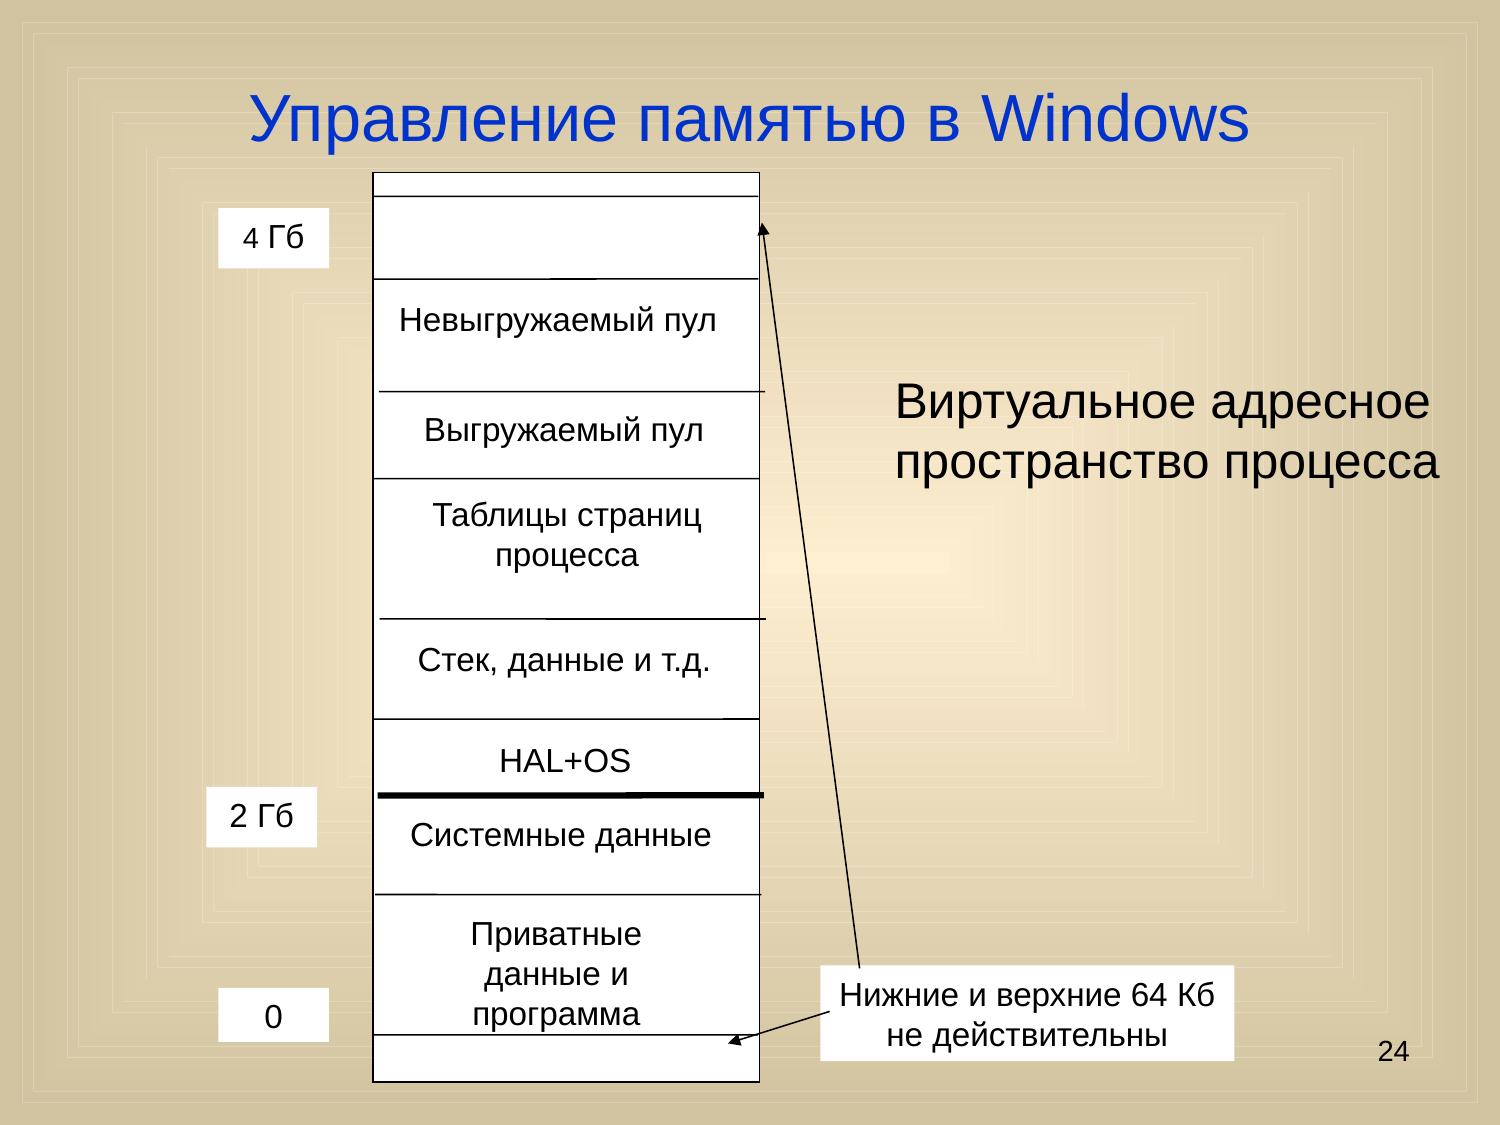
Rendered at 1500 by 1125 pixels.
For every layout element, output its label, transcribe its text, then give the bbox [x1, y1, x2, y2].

text_box Выгружаемый пул [393, 400, 735, 473]
text_box [760, 1015, 1125, 1075]
text_box Невыгружаемый пул [383, 290, 733, 362]
text_box 2 Гб [206, 786, 318, 848]
slide_number 24 [1074, 1024, 1426, 1103]
text_box 4 Гб [218, 208, 330, 269]
text_box Системные данные [392, 805, 730, 890]
text_box Нижние и верхние 64 Кб не действительны [820, 965, 1235, 1062]
text_box [760, 189, 1125, 965]
text_box [373, 172, 760, 478]
text_box [246, 189, 373, 1075]
text_box Стек, данные и т.д. [390, 630, 738, 708]
text_box Приватные данные и программа [407, 904, 706, 1012]
text_box Виртуальное адресное пространство процесса [879, 361, 1459, 497]
text_box Таблицы страниц процесса [401, 485, 733, 603]
text_box [373, 479, 760, 1034]
text_box [760, 236, 858, 1032]
text_box HAL+OS [392, 731, 738, 788]
text_box 0 [218, 987, 329, 1042]
text_box [757, 222, 860, 969]
title Управление памятью в Windows [74, 44, 1426, 185]
text_box [727, 1011, 830, 1046]
text_box [373, 1034, 760, 1083]
